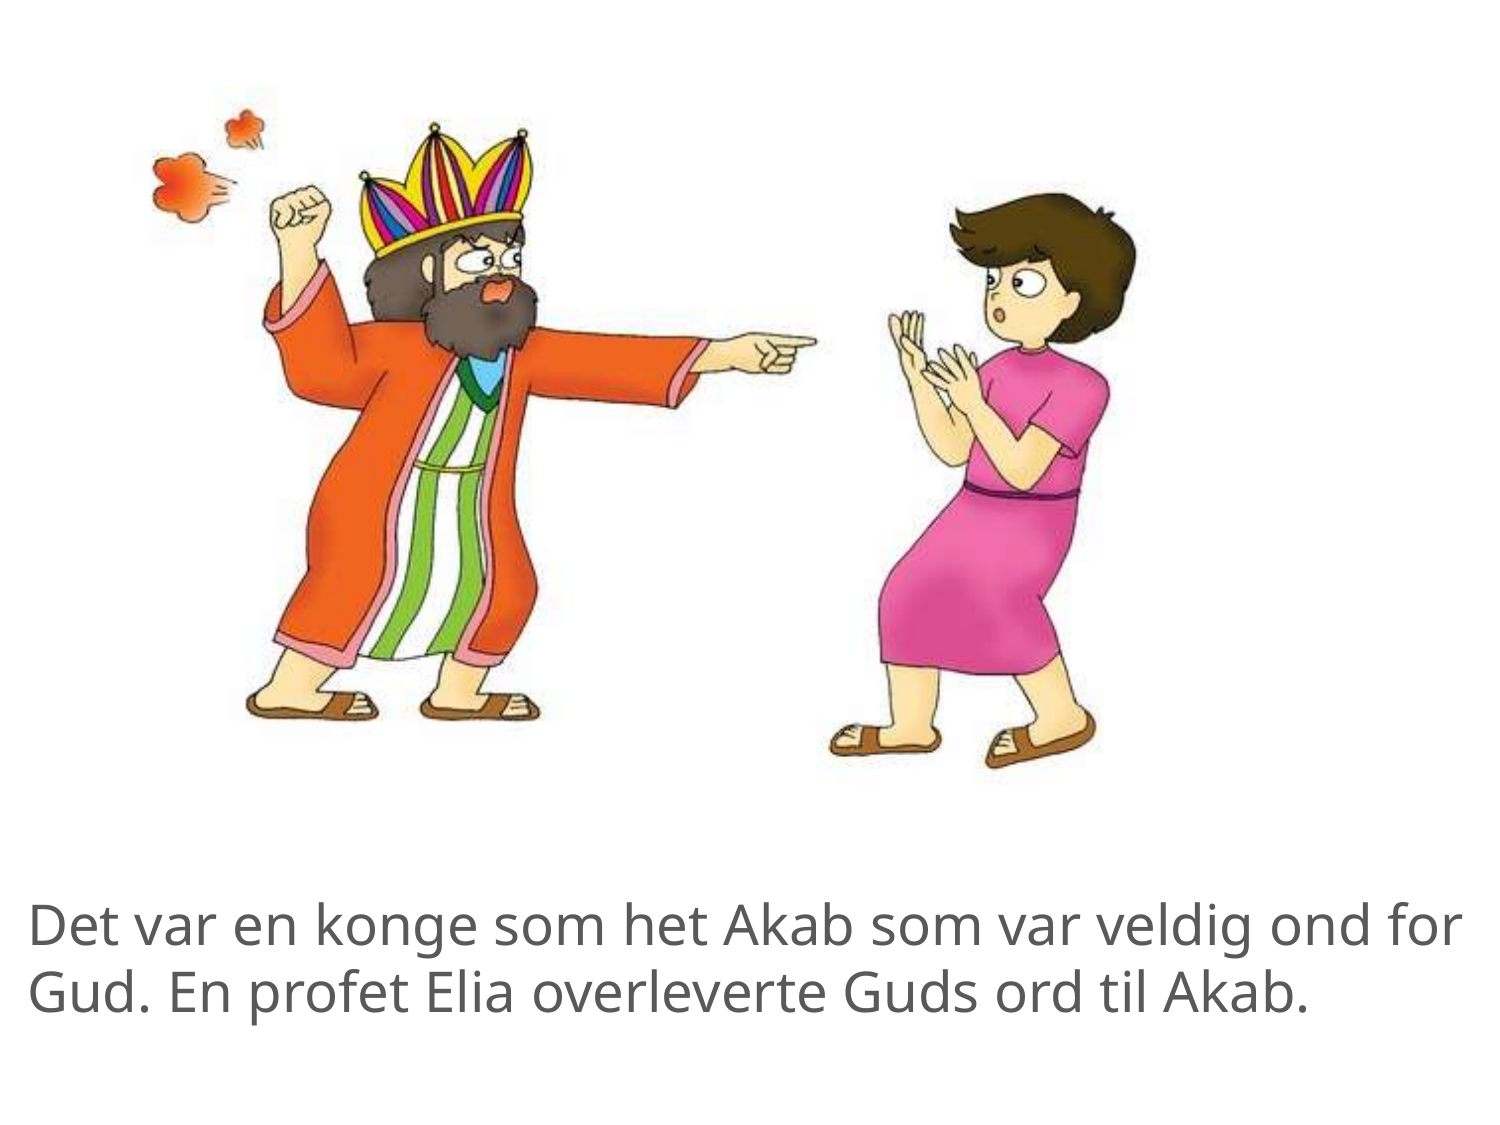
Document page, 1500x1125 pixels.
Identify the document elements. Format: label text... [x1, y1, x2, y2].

picture [88, 54, 1377, 882]
text_box Det var en konge som het Akab som var veldig ond for Gud. En profet Elia overleverte Guds ord til Akab. [12, 881, 1498, 1032]
